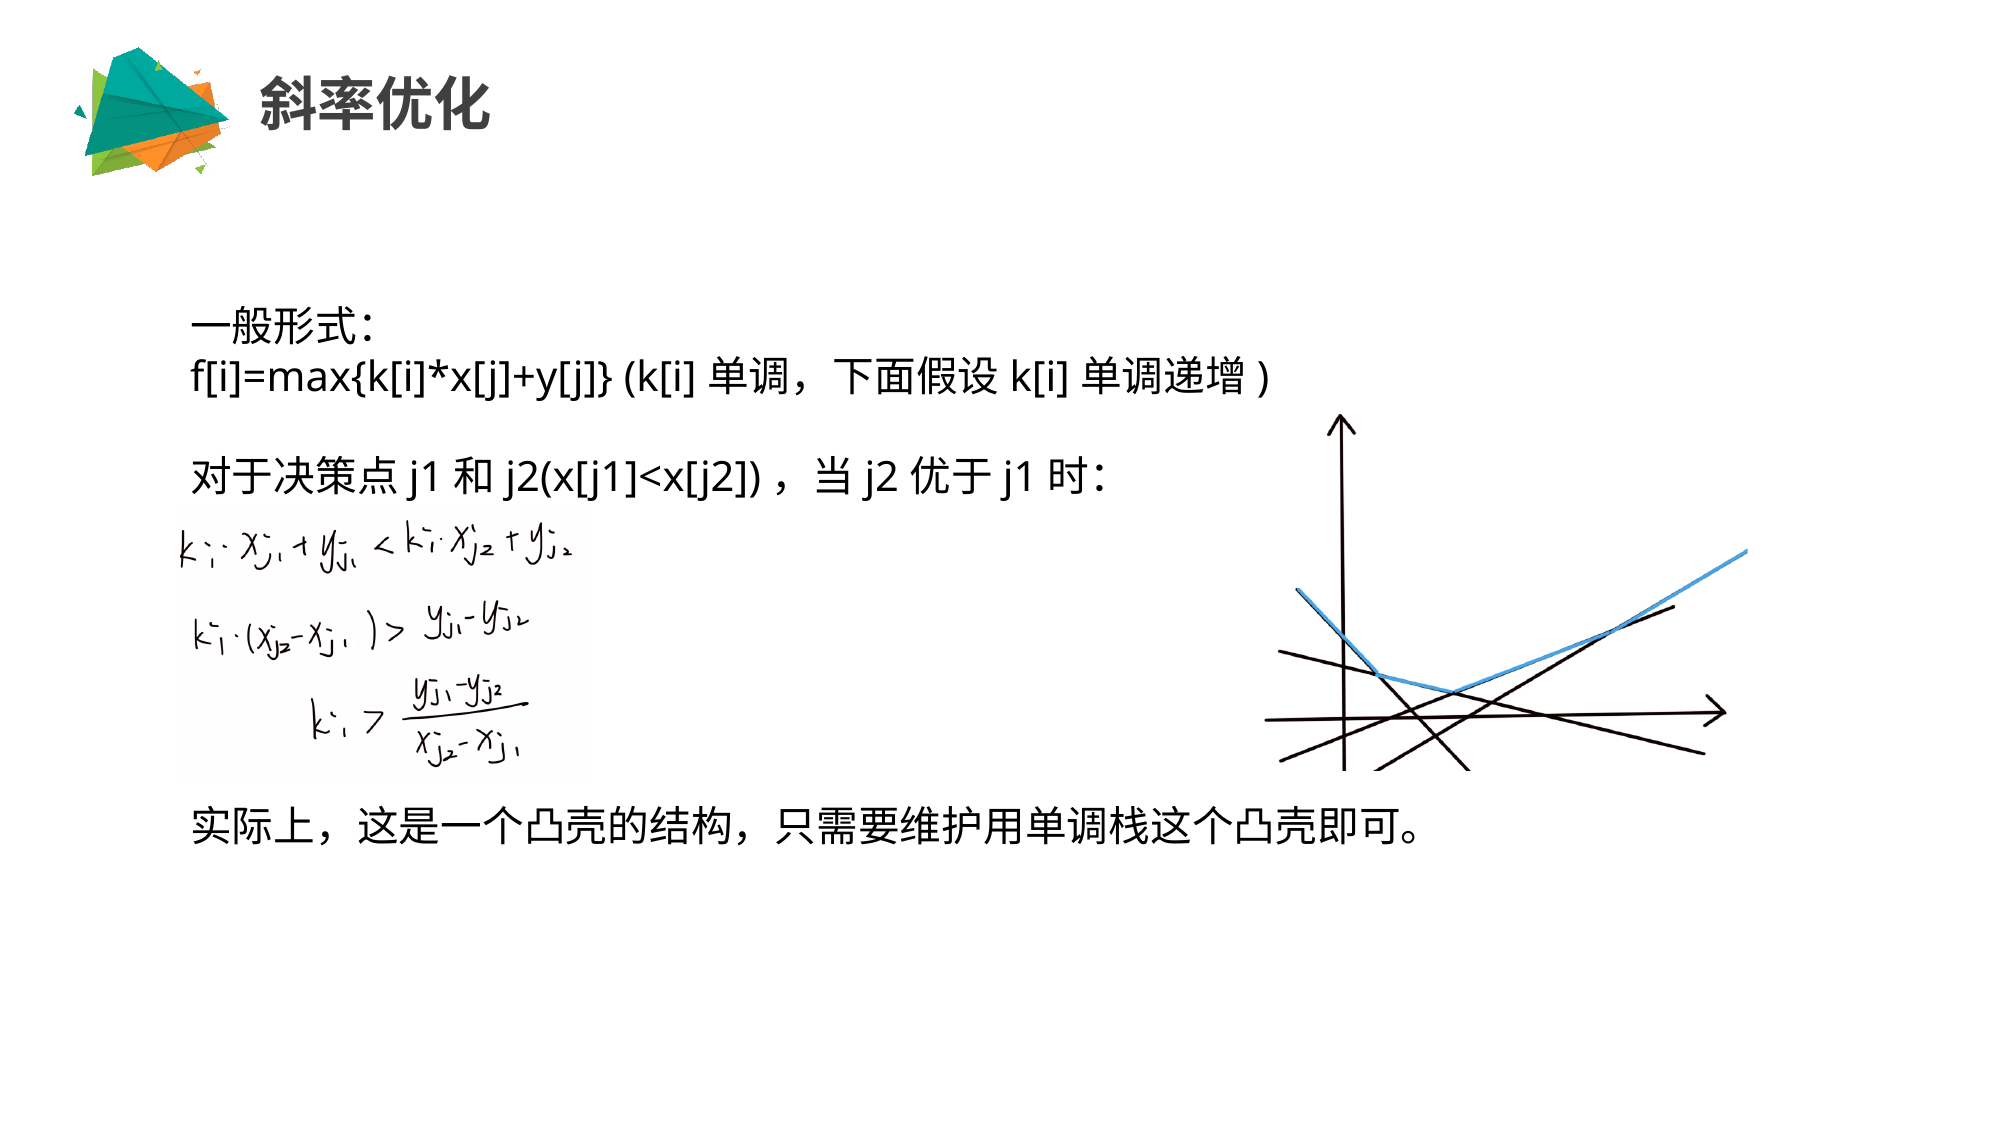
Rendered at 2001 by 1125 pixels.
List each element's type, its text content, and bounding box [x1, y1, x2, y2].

picture [55, 47, 232, 178]
text_box 斜率优化 [251, 59, 793, 145]
text_box 一般形式： f[i]=max{k[i]*x[j]+y[j]} (k[i]单调，下面假设k[i]单调递增) 对于决策点j1和j2(x[j1]<x[j2])，当j2优于j1时： 实际上，这是一个凸壳的结构，只需要维护用单调栈这个凸壳即可。 [175, 291, 1825, 857]
picture [1262, 402, 1748, 771]
picture [175, 506, 589, 781]
